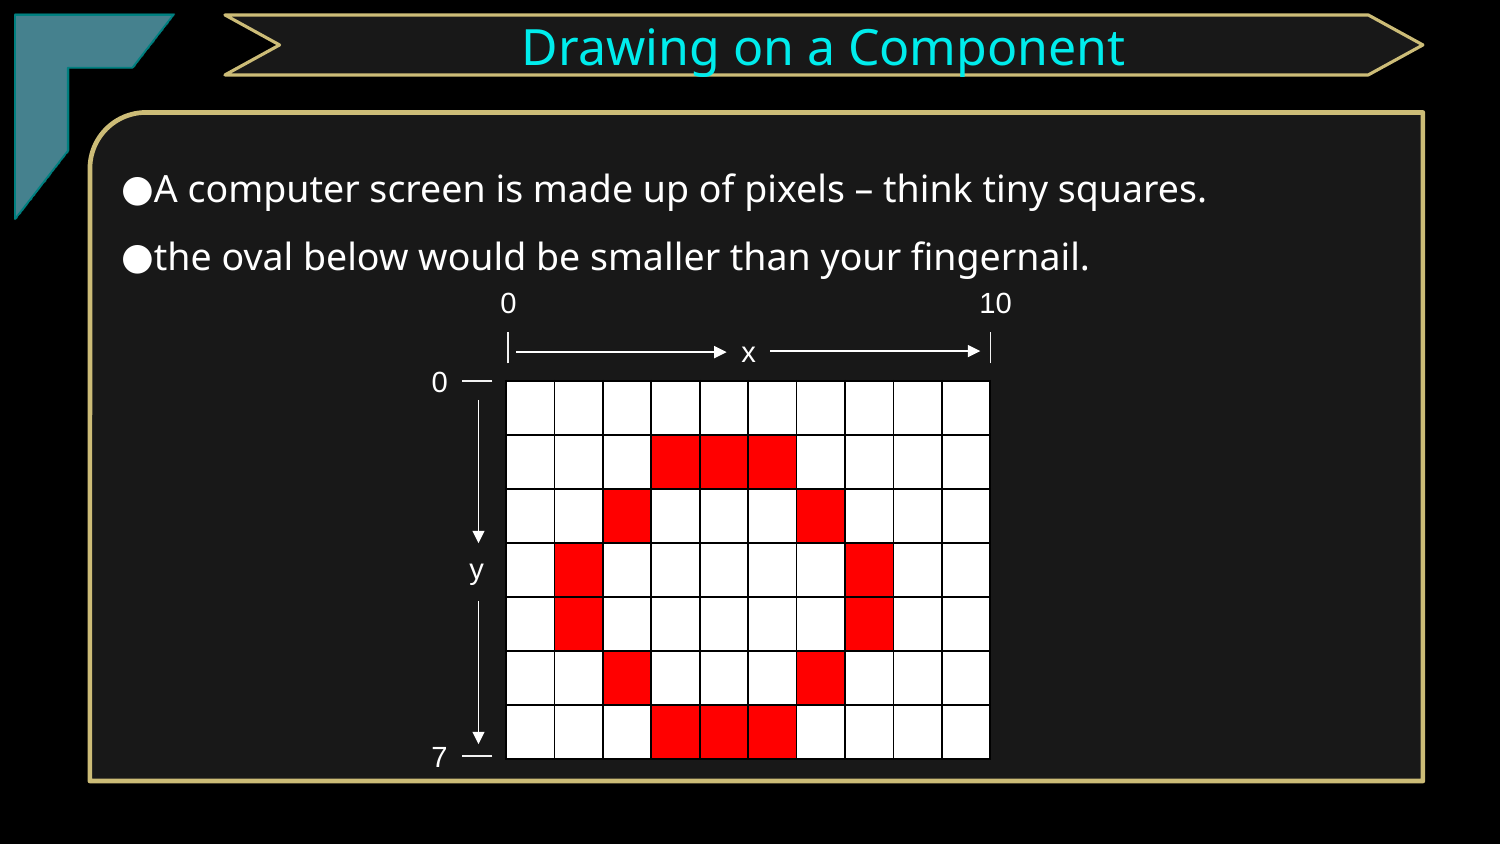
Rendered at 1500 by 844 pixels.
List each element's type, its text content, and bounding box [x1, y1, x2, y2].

table_cell [943, 706, 989, 758]
table_header [943, 382, 989, 434]
table_header [749, 382, 796, 434]
table_cell [652, 598, 699, 650]
text_box 0 [485, 277, 532, 327]
table_cell [846, 598, 893, 650]
table_cell [652, 544, 699, 596]
table_header [846, 382, 893, 434]
table_cell [604, 598, 650, 650]
table_cell [846, 436, 893, 488]
text_box Drawing on a Component [224, 14, 1423, 75]
table_cell [749, 490, 796, 542]
table_cell [894, 598, 941, 650]
table_cell [507, 436, 554, 488]
text_box TClark [15, 15, 174, 219]
table_header [507, 382, 554, 434]
table_cell [507, 490, 554, 542]
table_cell [555, 544, 602, 596]
table_cell [894, 544, 941, 596]
table_cell [555, 598, 602, 650]
table_cell [604, 544, 650, 596]
table_cell [894, 436, 941, 488]
table_cell [507, 706, 554, 758]
table_cell [507, 598, 554, 650]
table_cell [749, 706, 796, 758]
table_cell [652, 652, 699, 704]
table_cell [797, 706, 844, 758]
table_cell [943, 490, 989, 542]
table_cell [701, 706, 747, 758]
text_box y [454, 543, 500, 593]
table_cell [555, 490, 602, 542]
table_cell [604, 490, 650, 542]
table_cell [507, 652, 554, 704]
table_cell [797, 652, 844, 704]
table_header [604, 382, 650, 434]
table_cell [846, 706, 893, 758]
table_cell [652, 490, 699, 542]
table_cell [797, 436, 844, 488]
table_cell [797, 544, 844, 596]
table_cell [555, 436, 602, 488]
table_cell [797, 598, 844, 650]
table_cell [846, 490, 893, 542]
table_cell [749, 544, 796, 596]
table_cell [604, 652, 650, 704]
picture [0, 0, 1500, 844]
table_cell [652, 436, 699, 488]
table_cell [701, 544, 747, 596]
table_cell [701, 436, 747, 488]
table_cell [943, 436, 989, 488]
table_cell [749, 436, 796, 488]
table_cell [701, 652, 747, 704]
table_cell [894, 706, 941, 758]
table_cell [507, 544, 554, 596]
table_cell [943, 652, 989, 704]
text_box x [726, 325, 772, 376]
table_cell [943, 598, 989, 650]
table_cell [894, 490, 941, 542]
table_cell [701, 598, 747, 650]
table_cell [555, 706, 602, 758]
table_header [555, 382, 602, 434]
text_box 10 [964, 277, 1028, 328]
table_cell [749, 598, 796, 650]
table_cell [555, 652, 602, 704]
table_cell [846, 544, 893, 596]
table_cell [652, 706, 699, 758]
table_cell [604, 436, 650, 488]
text_box A computer screen is made up of pixels – think tiny squares. the oval below would be smaller than your fingernail. [89, 112, 1423, 782]
table_header [894, 382, 941, 434]
text_box 0 [416, 355, 463, 406]
text_box 7 [416, 730, 463, 781]
table_cell [701, 490, 747, 542]
table_cell [943, 544, 989, 596]
table_header [797, 382, 844, 434]
table_cell [797, 490, 844, 542]
table_cell [894, 652, 941, 704]
table_header [701, 382, 747, 434]
table_cell [846, 652, 893, 704]
table_cell [749, 652, 796, 704]
table_header [652, 382, 699, 434]
table_cell [604, 706, 650, 758]
